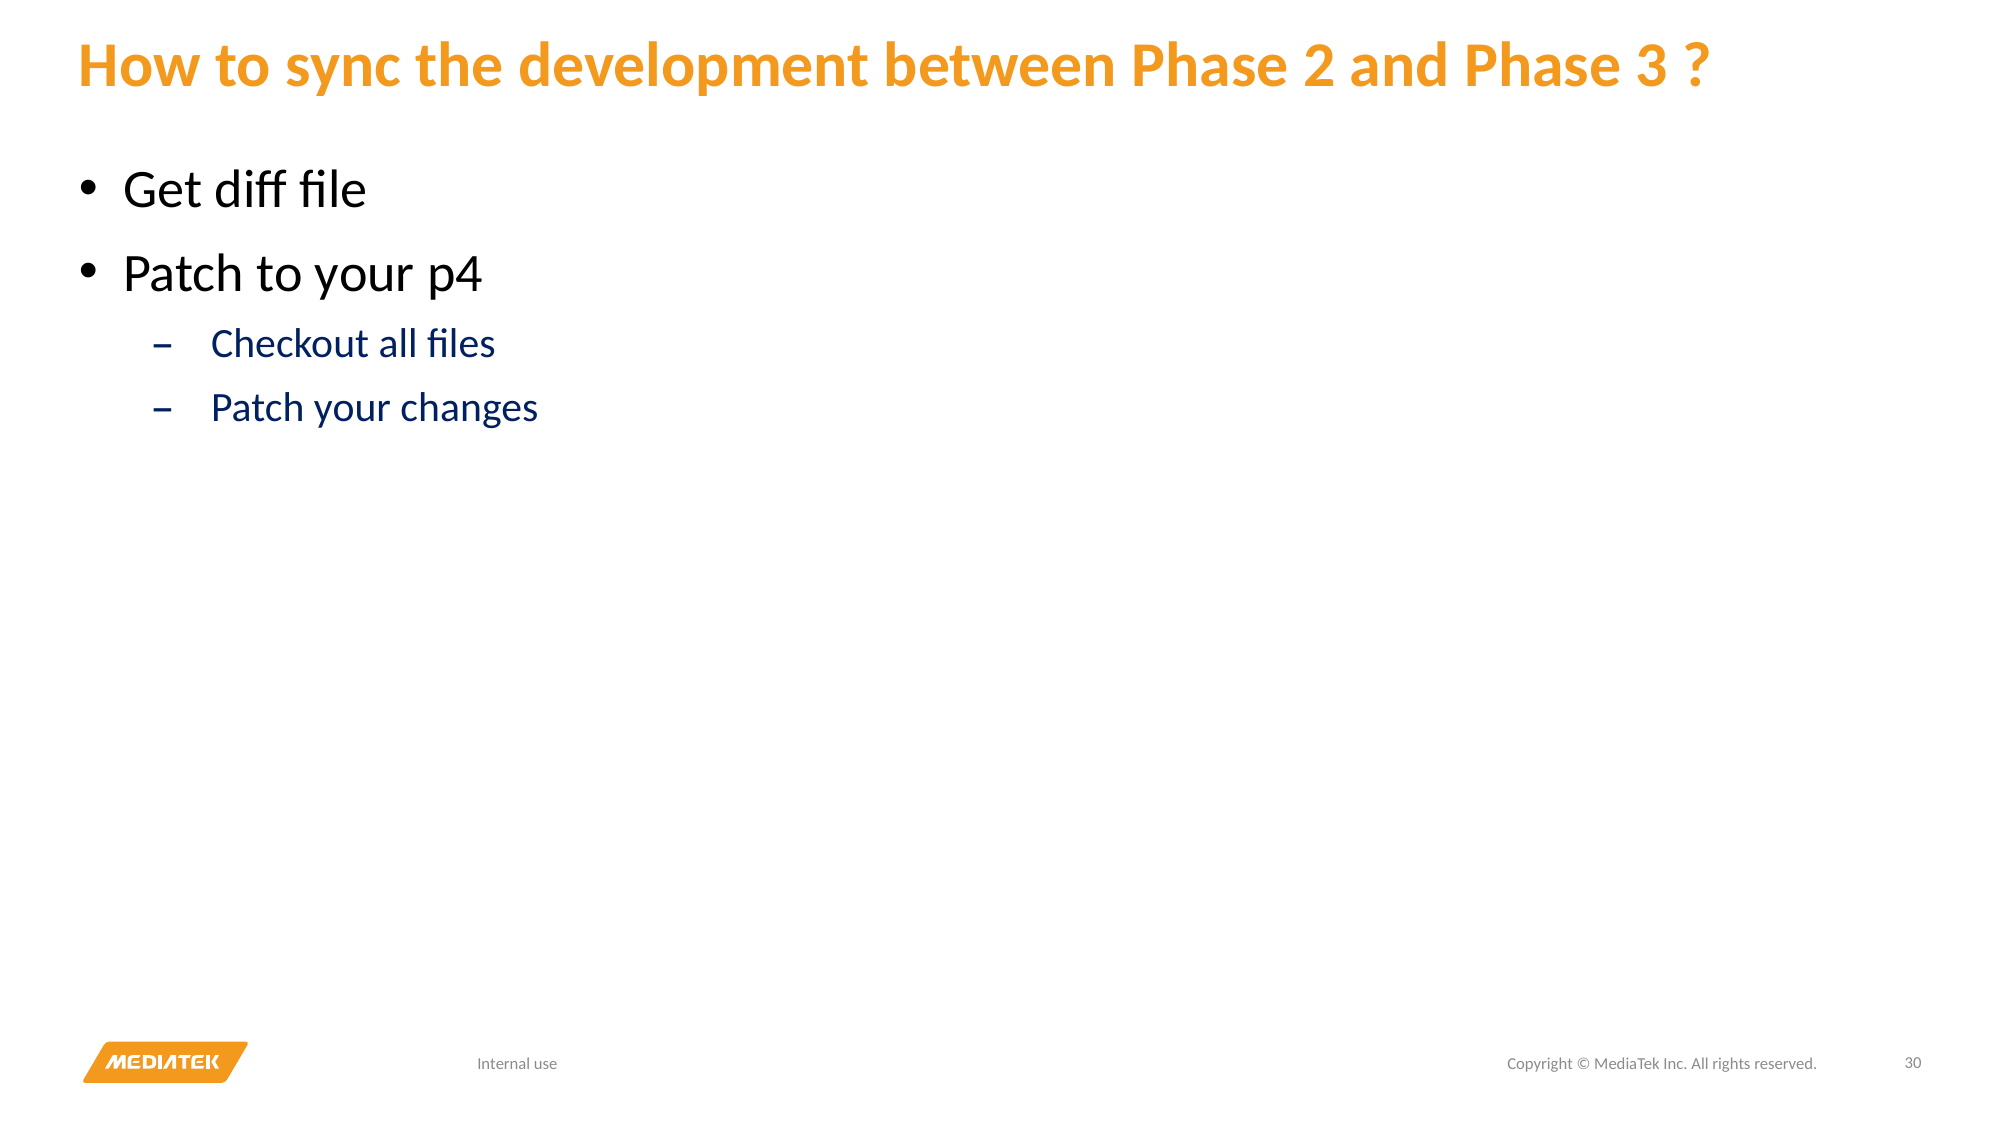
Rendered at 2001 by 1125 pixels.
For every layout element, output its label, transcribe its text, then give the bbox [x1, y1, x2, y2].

slide_number 30 [1860, 1050, 1922, 1075]
slide_number Copyright © MediaTek Inc. All rights reserved. [1305, 1051, 1819, 1075]
title How to sync the development between Phase 2 and Phase 3 ? [78, 36, 1922, 145]
list Get diff file Patch to your p4 Checkout all files Patch your changes [78, 160, 1922, 999]
footer Internal use [477, 1051, 1187, 1075]
